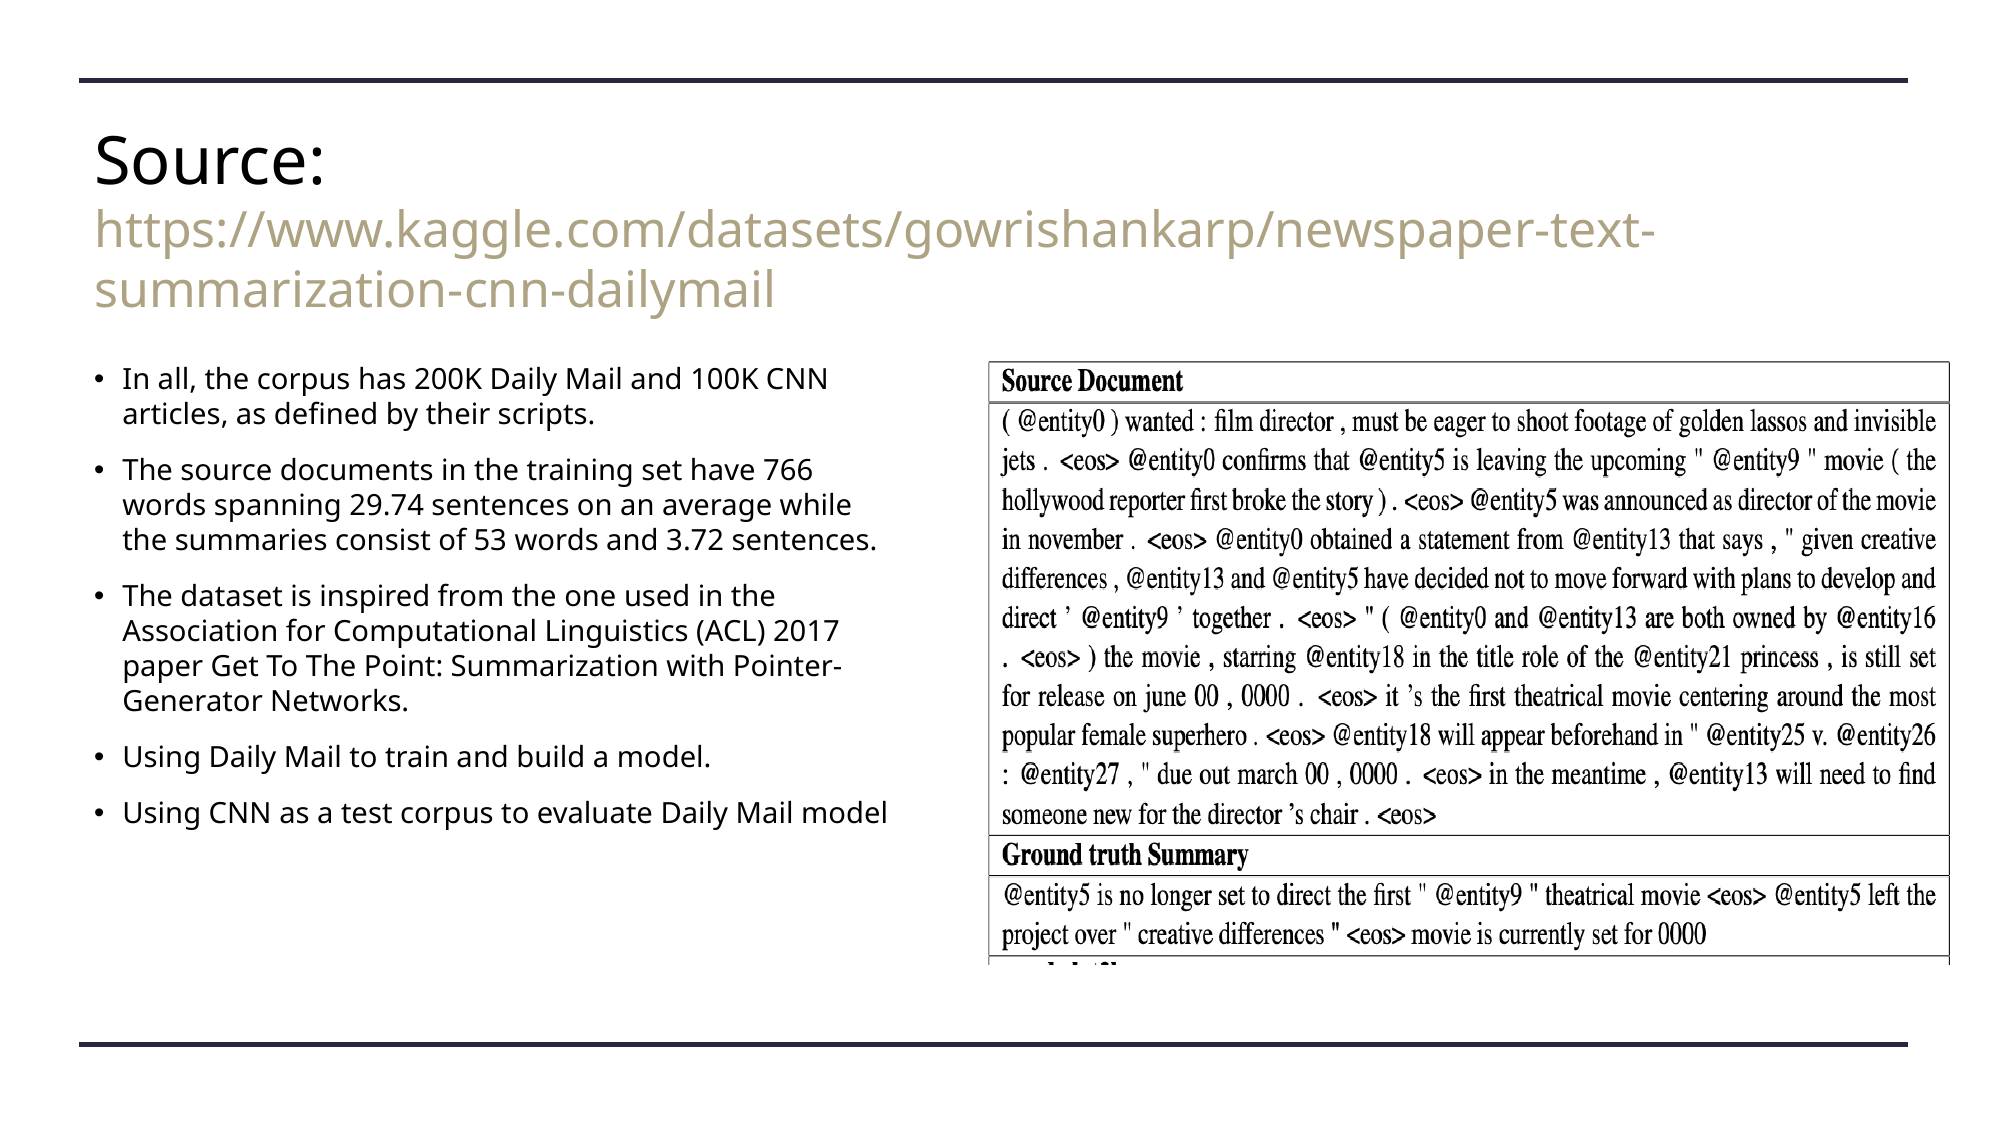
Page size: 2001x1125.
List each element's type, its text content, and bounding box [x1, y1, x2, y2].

title Source: https://www.kaggle.com/datasets/gowrishankarp/newspaper-text-summarization-cnn-dailymail [79, 160, 1824, 275]
list In all, the corpus has 200K Daily Mail and 100K CNN articles, as defined by their scripts. The source documents in the training set have 766 words spanning 29.74 sentences on an average while the summaries consist of 53 words and 3.72 sentences. The dataset is inspired from the one used in the Association for Computational Linguistics (ACL) 2017 paper Get To The Point: Summarization with Pointer-Generator Networks. Using Daily Mail to train and build a model. Using CNN as a test corpus to evaluate Daily Mail model [79, 296, 917, 965]
picture [979, 352, 1955, 965]
